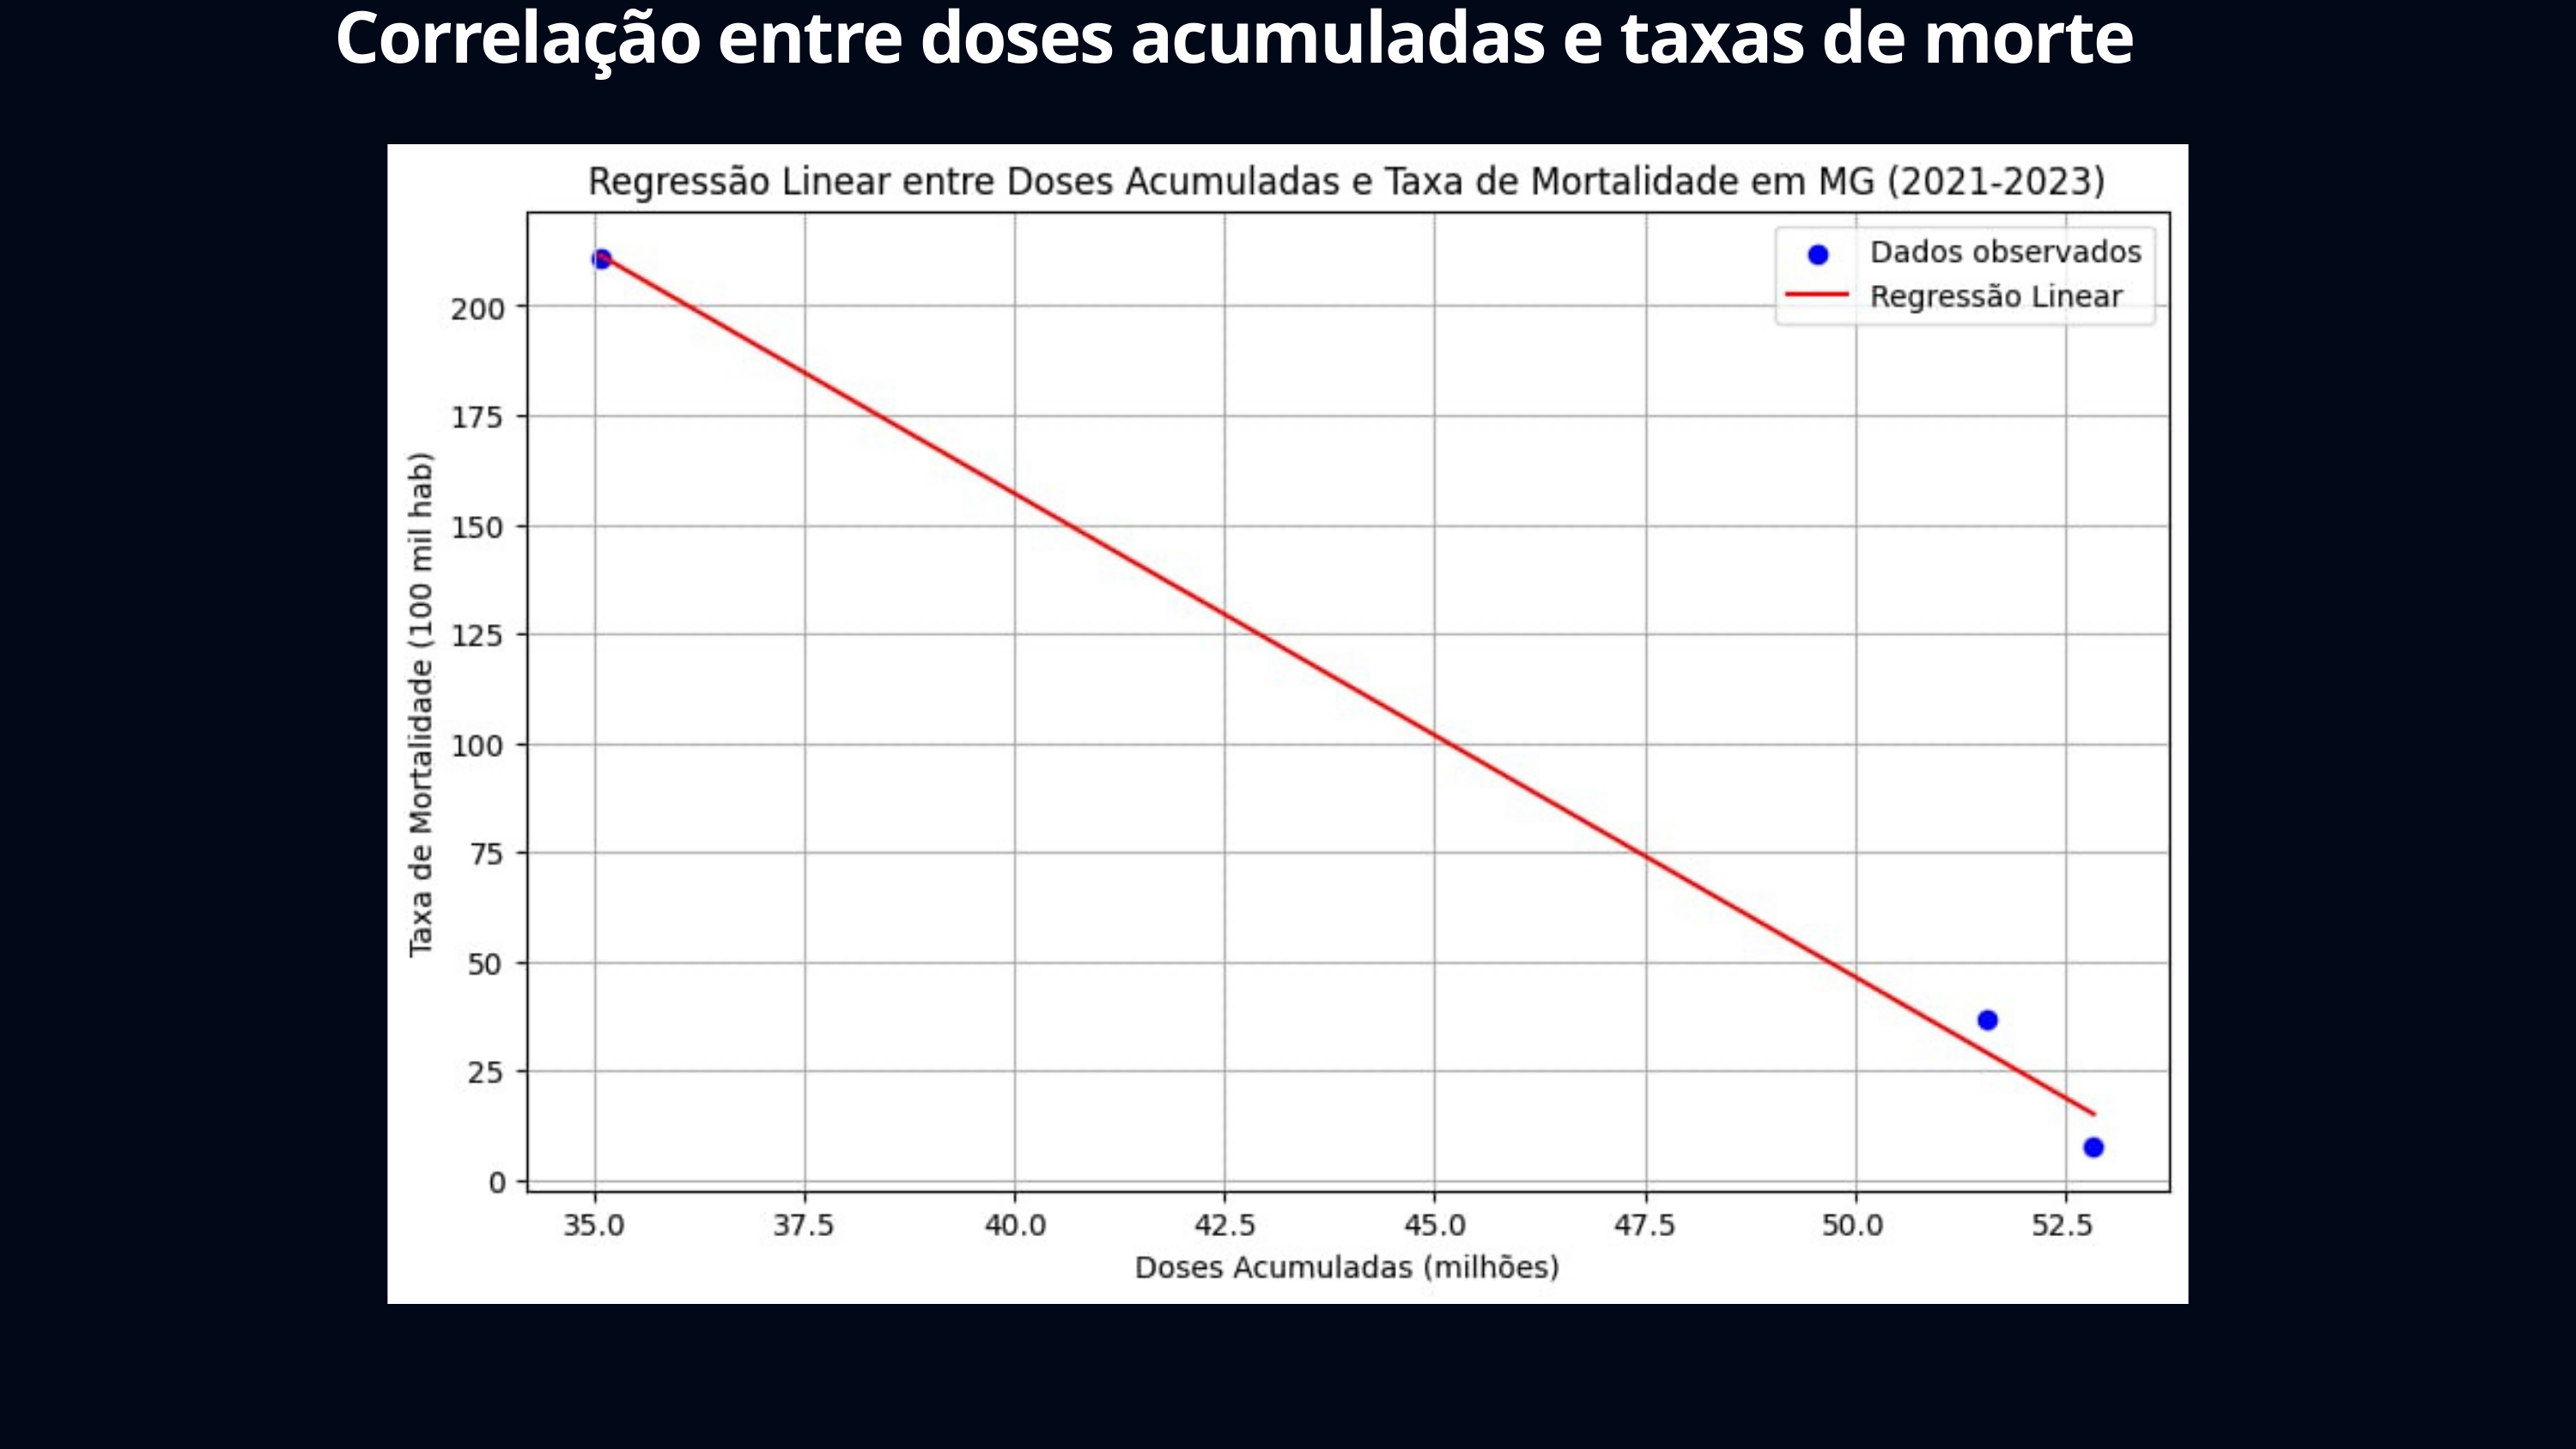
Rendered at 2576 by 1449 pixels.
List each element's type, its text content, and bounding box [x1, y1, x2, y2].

text_box [387, 144, 2189, 1304]
text_box Correlação entre doses acumuladas e taxas de morte [334, 0, 2242, 78]
